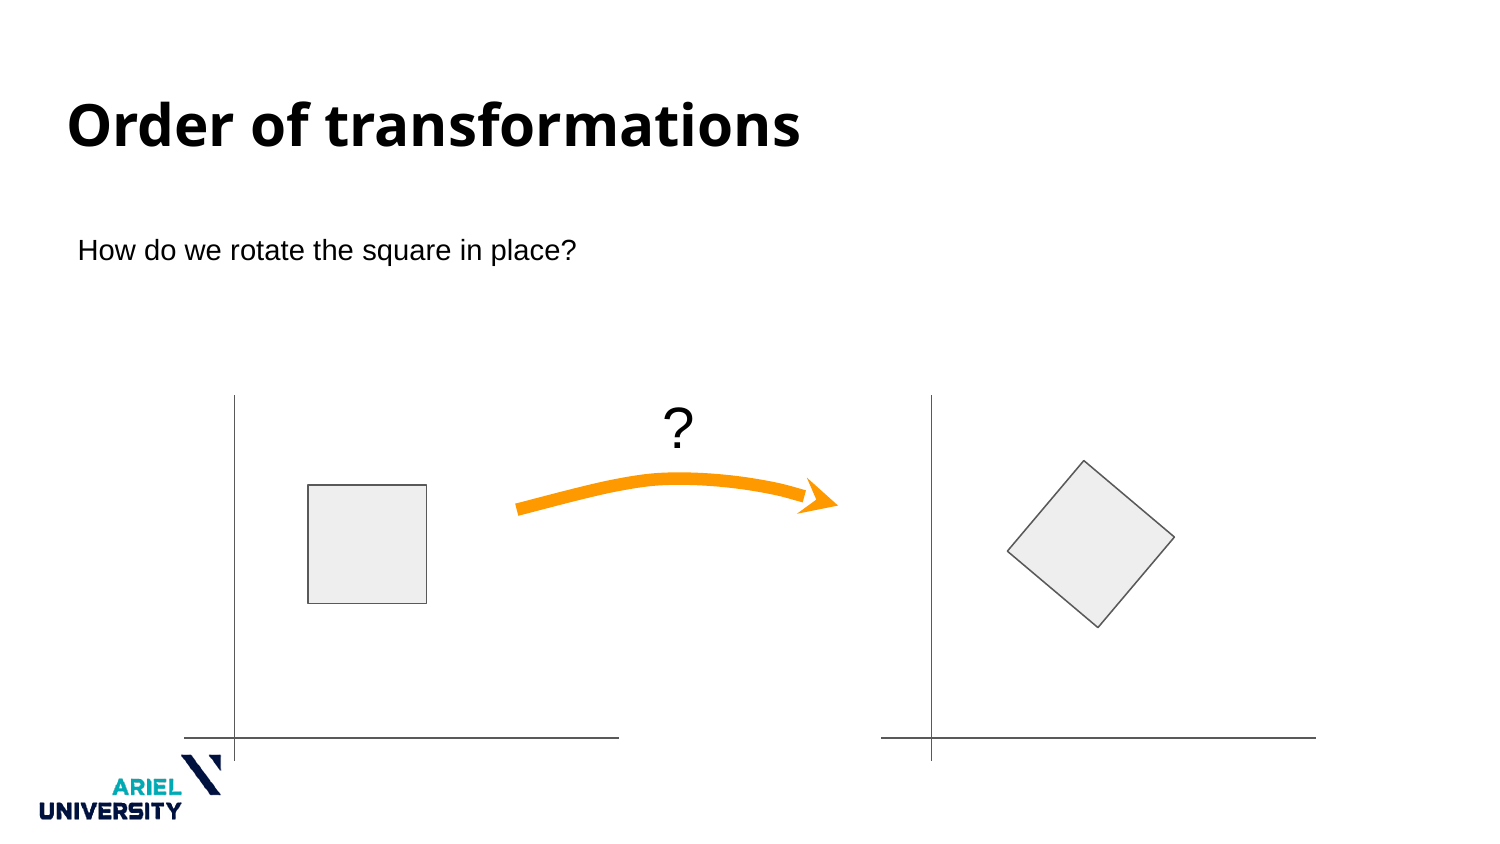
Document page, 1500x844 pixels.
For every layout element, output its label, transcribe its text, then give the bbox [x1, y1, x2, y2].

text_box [183, 374, 1316, 762]
title Order of transformations [51, 72, 1449, 167]
picture [14, 743, 246, 830]
text_box How do we rotate the square in place? [62, 215, 788, 350]
